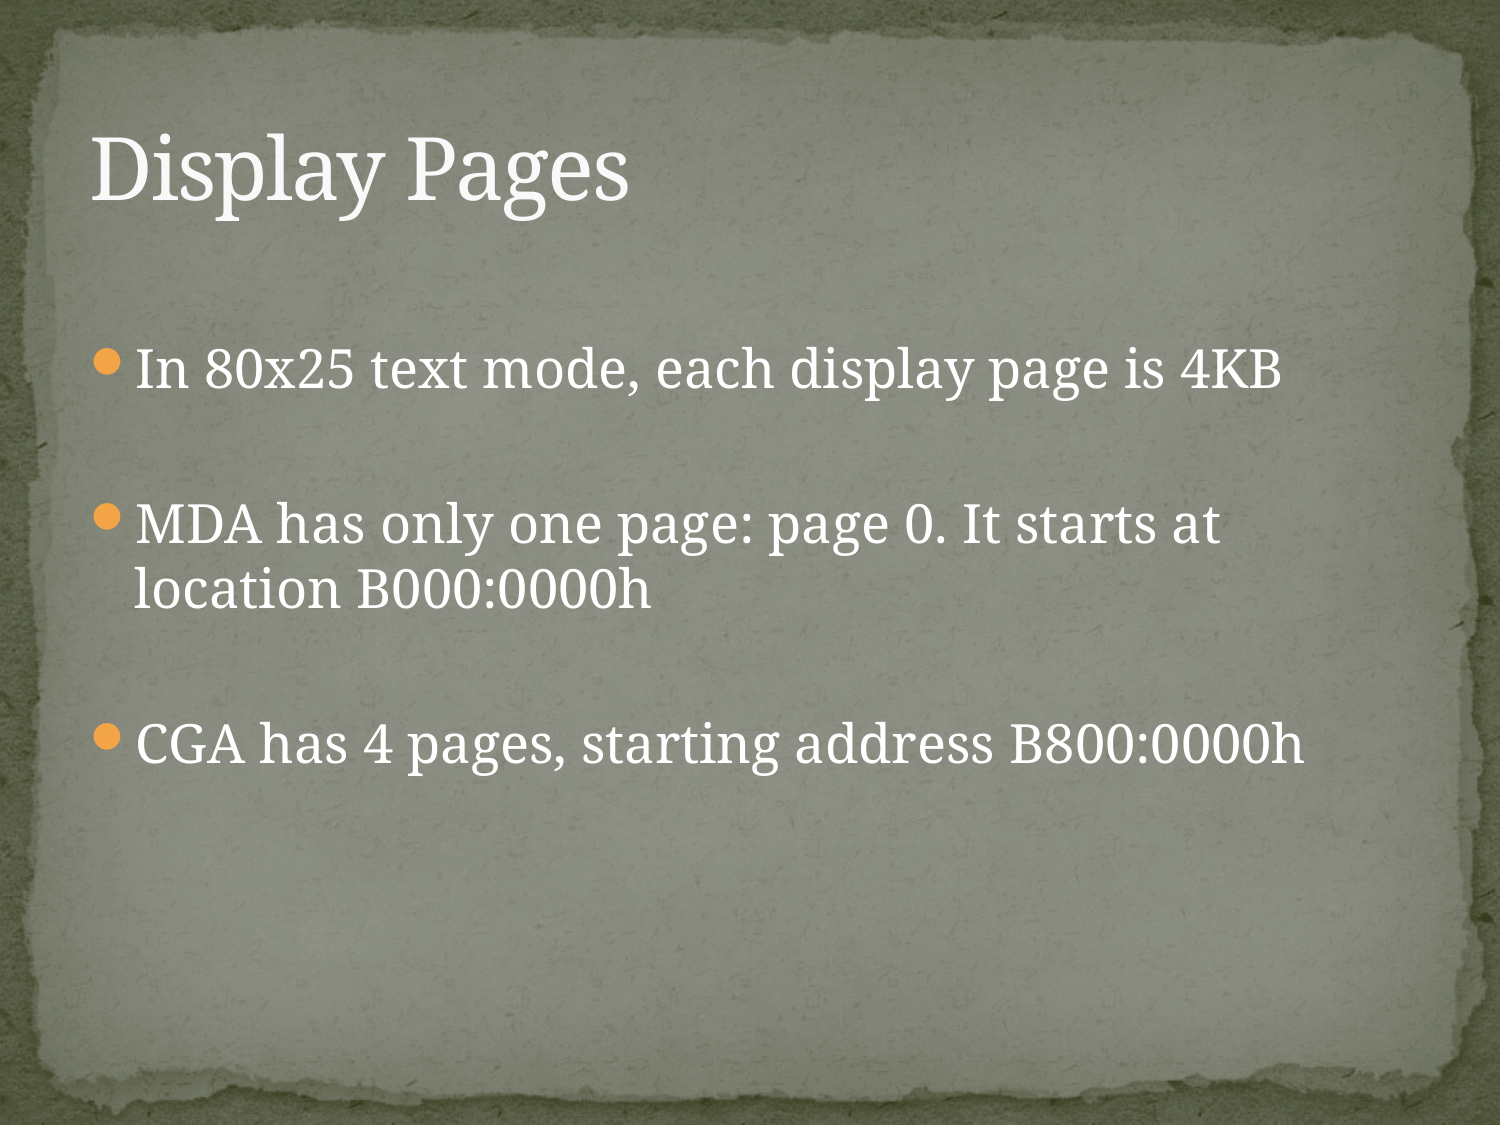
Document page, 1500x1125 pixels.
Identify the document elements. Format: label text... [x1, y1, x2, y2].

list In 80x25 text mode, each display page is 4KB MDA has only one page: page 0. It starts at location B000:0000h CGA has 4 pages, starting address B800:0000h [75, 249, 1425, 1000]
title Display Pages [74, 24, 1425, 225]
